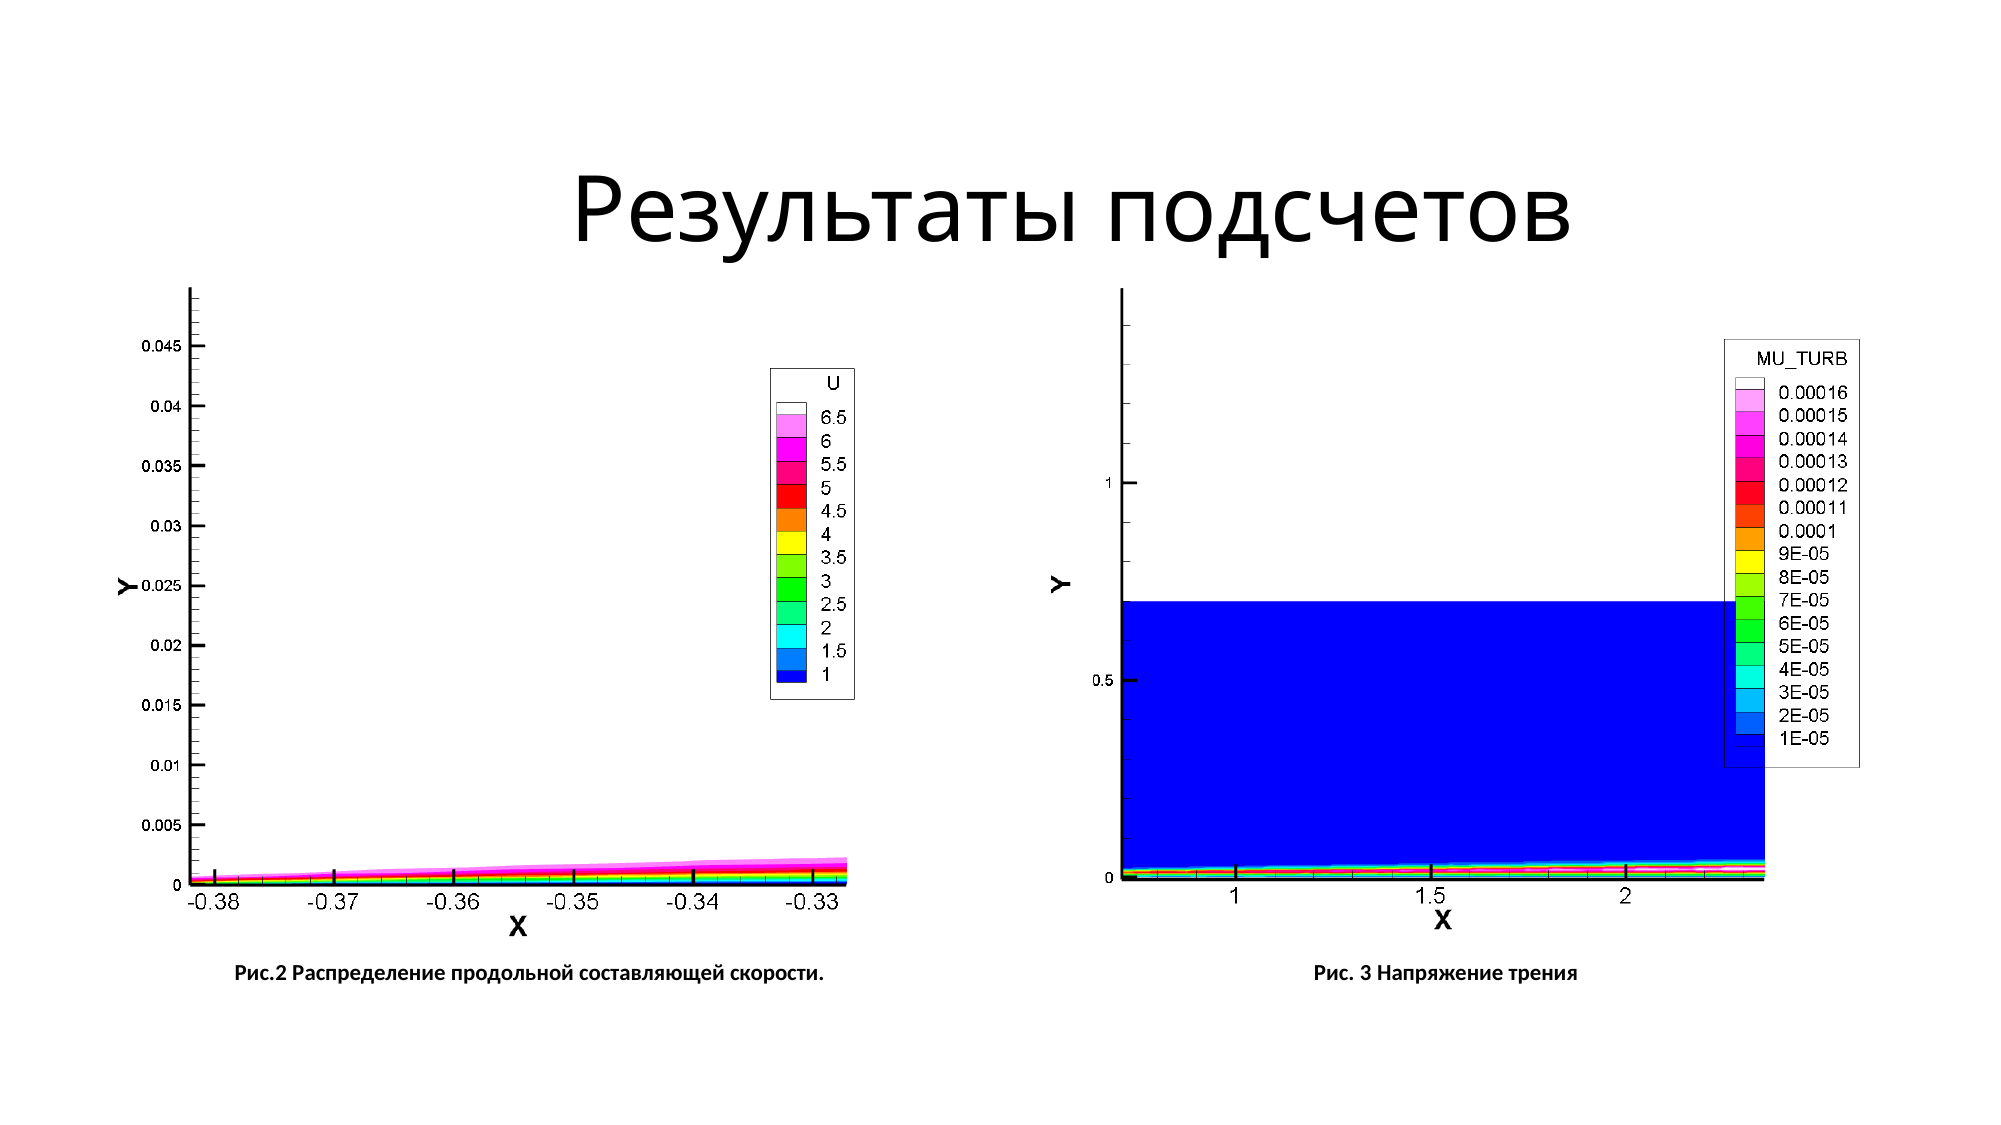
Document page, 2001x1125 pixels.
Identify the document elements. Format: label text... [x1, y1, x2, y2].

text_box Рис. 3 Напряжение трения [1298, 950, 1823, 1072]
text_box Рис.2 Распределение продольной составляющей скорости. [219, 950, 883, 1013]
picture [106, 270, 925, 950]
text_box Результаты подсчетов [518, 87, 1838, 268]
picture [1037, 267, 1893, 950]
